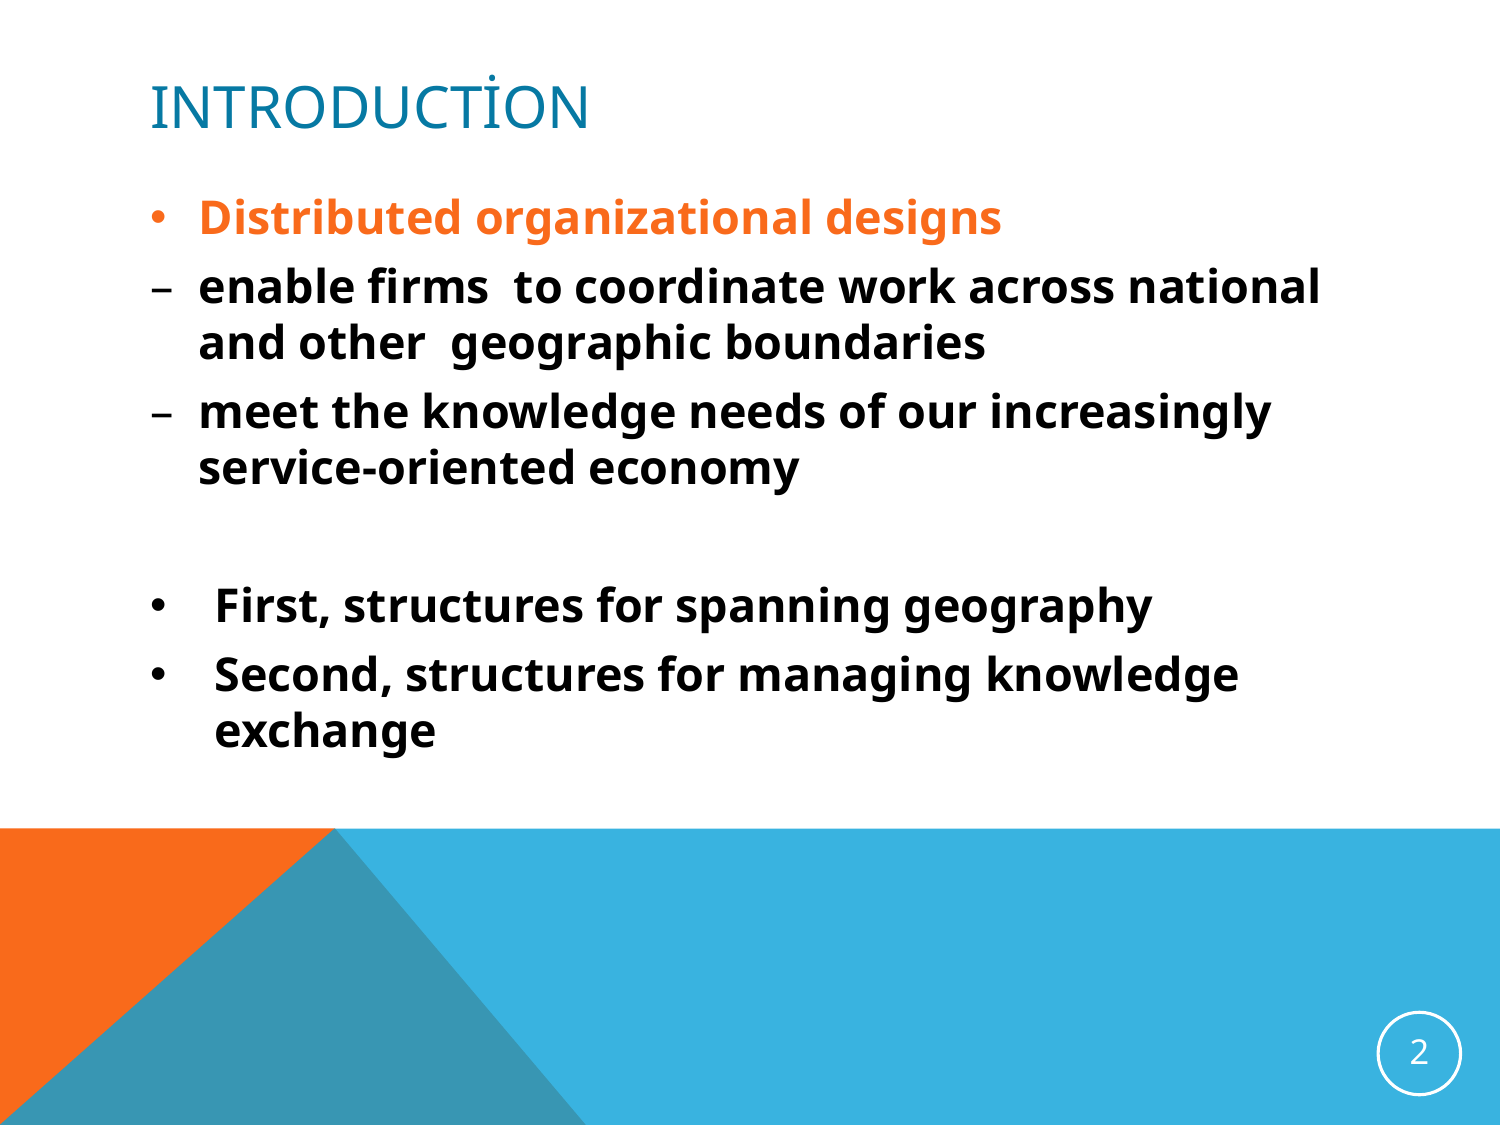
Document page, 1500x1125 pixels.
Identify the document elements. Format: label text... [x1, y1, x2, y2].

title Introduction [135, 60, 1369, 150]
list Distributed organizational designs enable firms to coordinate work across national and other geographic boundaries meet the knowledge needs of our increasingly service-oriented economy First, structures for spanning geography Second, structures for managing knowledge exchange [135, 180, 1369, 768]
slide_number 2 [1376, 1010, 1463, 1097]
